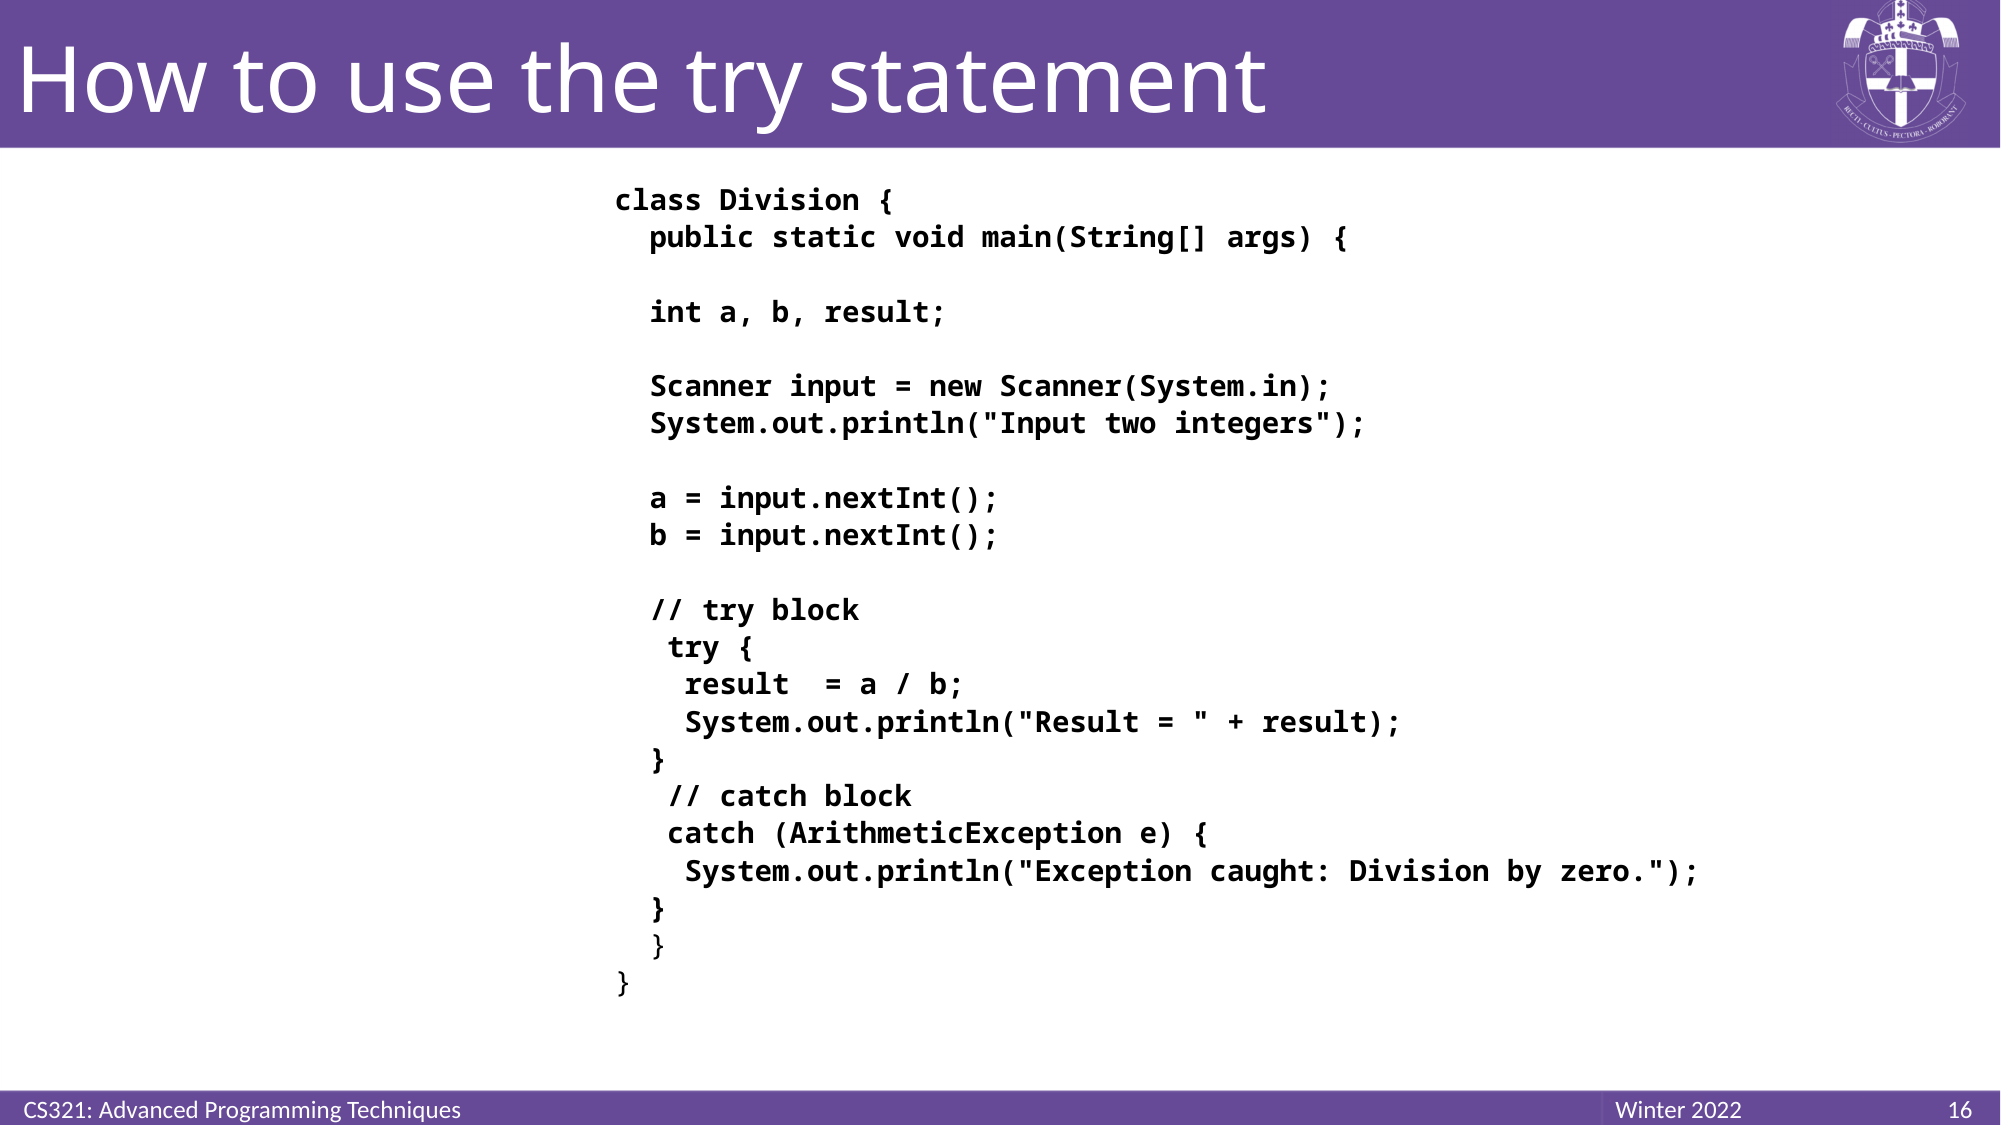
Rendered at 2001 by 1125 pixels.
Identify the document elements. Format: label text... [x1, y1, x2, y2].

title How to use the try statement [0, 0, 1725, 192]
list [105, 191, 1831, 906]
footer CS321: Advanced Programming Techniques [8, 1078, 499, 1125]
slide_number 16 [1862, 1078, 1994, 1125]
slide_number Winter 2022 [1600, 1078, 1862, 1125]
text_box class Division { public static void main(String[] args) { int a, b, result; Scanner input = new Scanner(System.in); System.out.println("Input two integers"); a = input.nextInt(); b = input.nextInt(); // try block try { result = a / b; System.out.println("Result = " + result); } // catch block catch (ArithmeticException e) { System.out.println("Exception caught: Division by zero."); } } } [599, 177, 1812, 794]
picture [0, 0, 2001, 1125]
